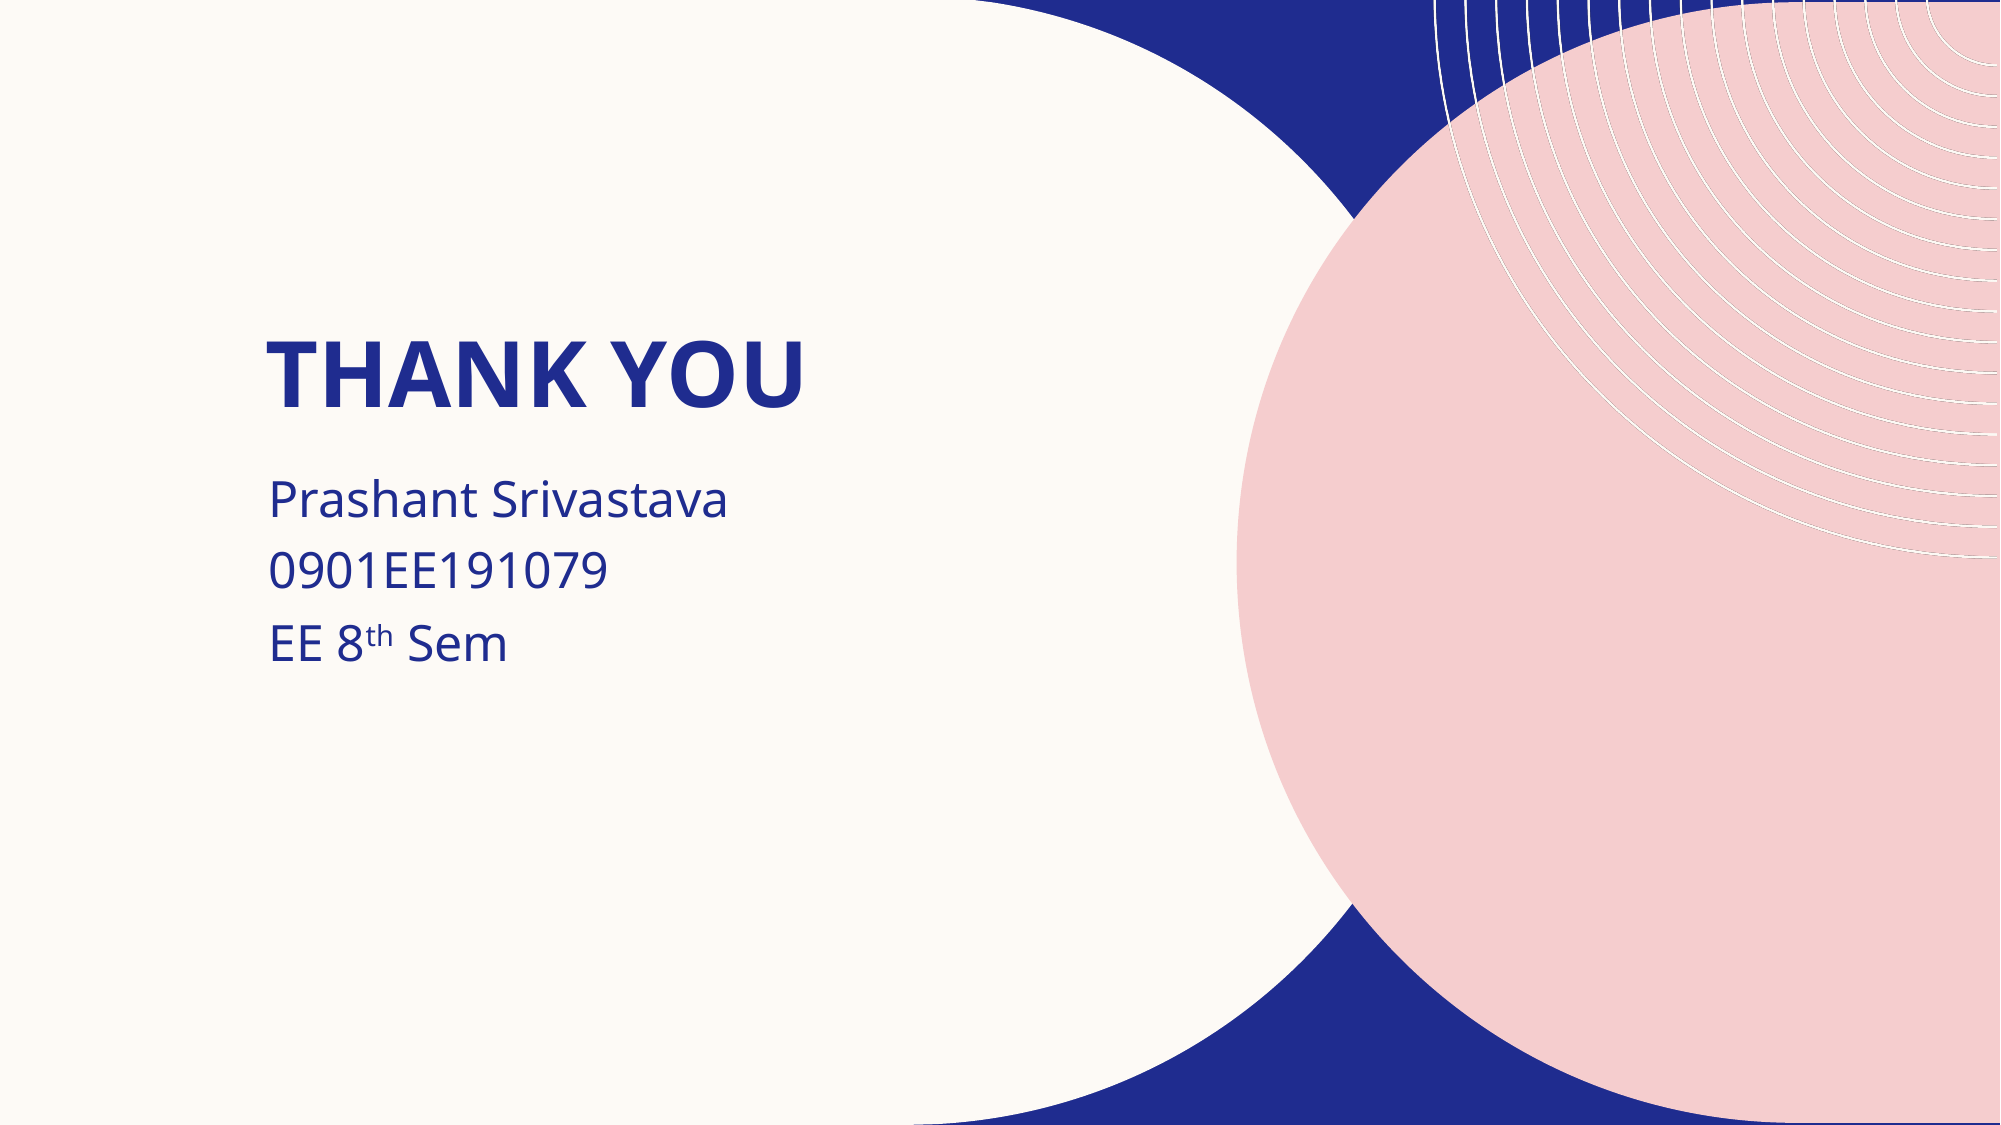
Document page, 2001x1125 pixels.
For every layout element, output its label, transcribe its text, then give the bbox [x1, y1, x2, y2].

picture [1433, 0, 1997, 559]
subtitle Prashant Srivastava​ 0901EE191079 EE 8th Sem [253, 467, 938, 824]
title THANK YOU [250, 323, 935, 434]
